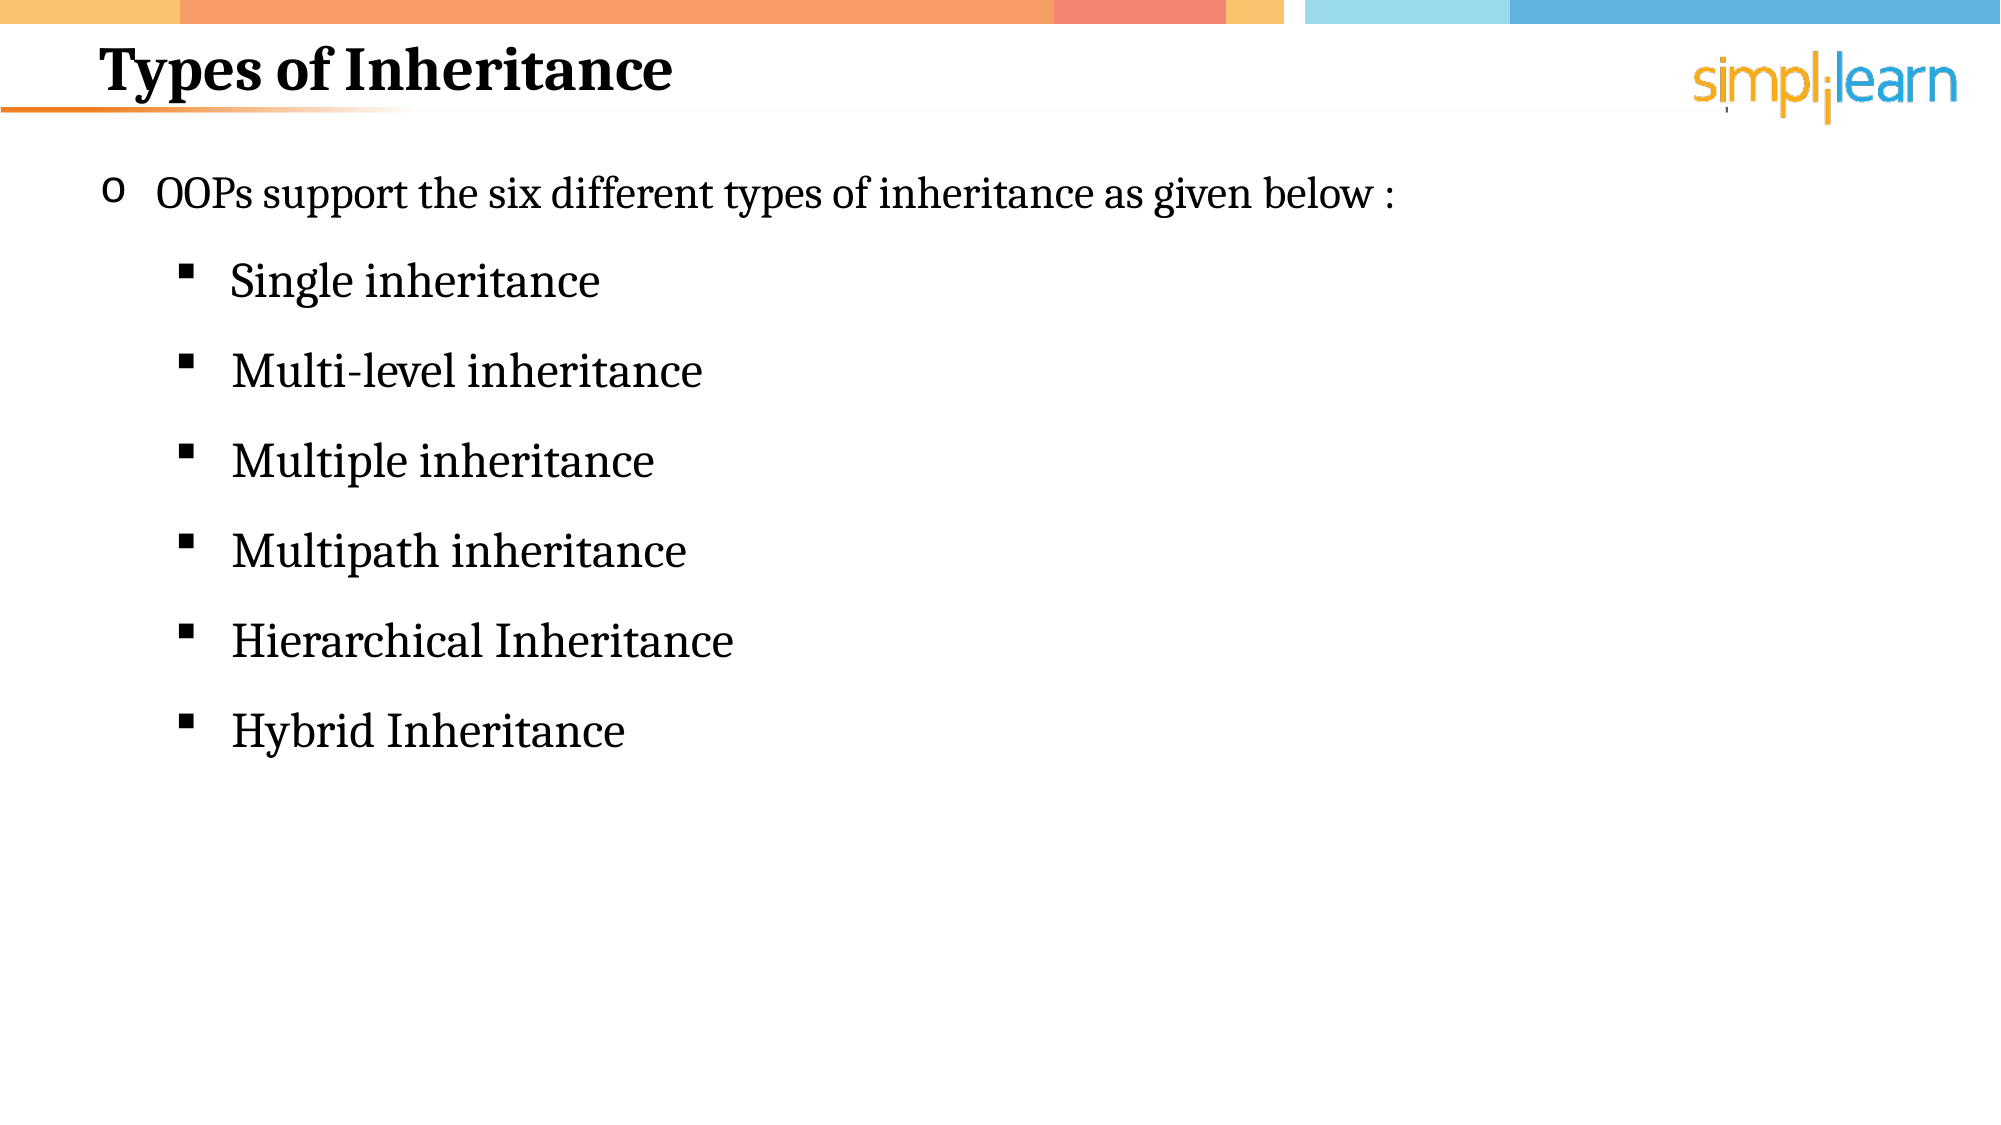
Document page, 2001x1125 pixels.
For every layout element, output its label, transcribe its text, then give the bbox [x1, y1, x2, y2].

list OOPs support the six different types of inheritance as given below : Single inheritance Multi-level inheritance Multiple inheritance Multipath inheritance Hierarchical Inheritance Hybrid Inheritance [99, 135, 1900, 764]
title Types of Inheritance [99, 27, 1900, 104]
picture [0, 47, 1959, 130]
